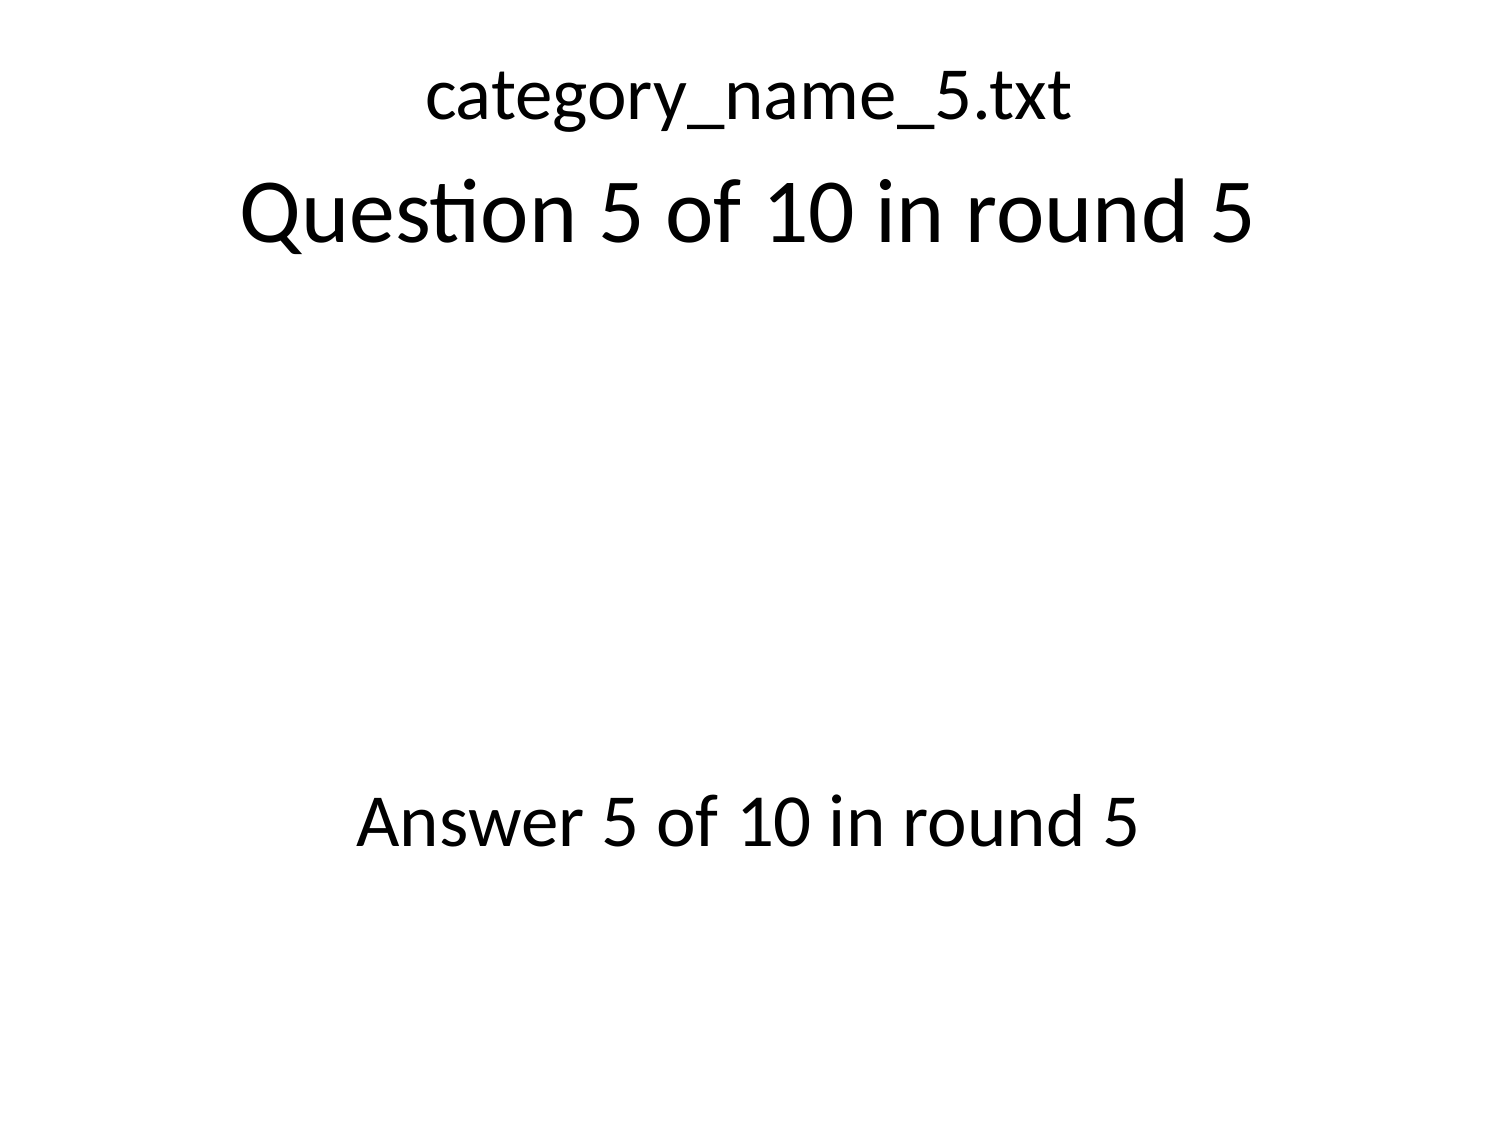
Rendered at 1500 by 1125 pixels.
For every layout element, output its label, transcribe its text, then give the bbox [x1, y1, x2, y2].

text_box category_name_5.txt [35, 37, 1463, 143]
text_box Answer 5 of 10 in round 5 [35, 764, 1463, 921]
text_box Question 5 of 10 in round 5 [35, 143, 1463, 764]
